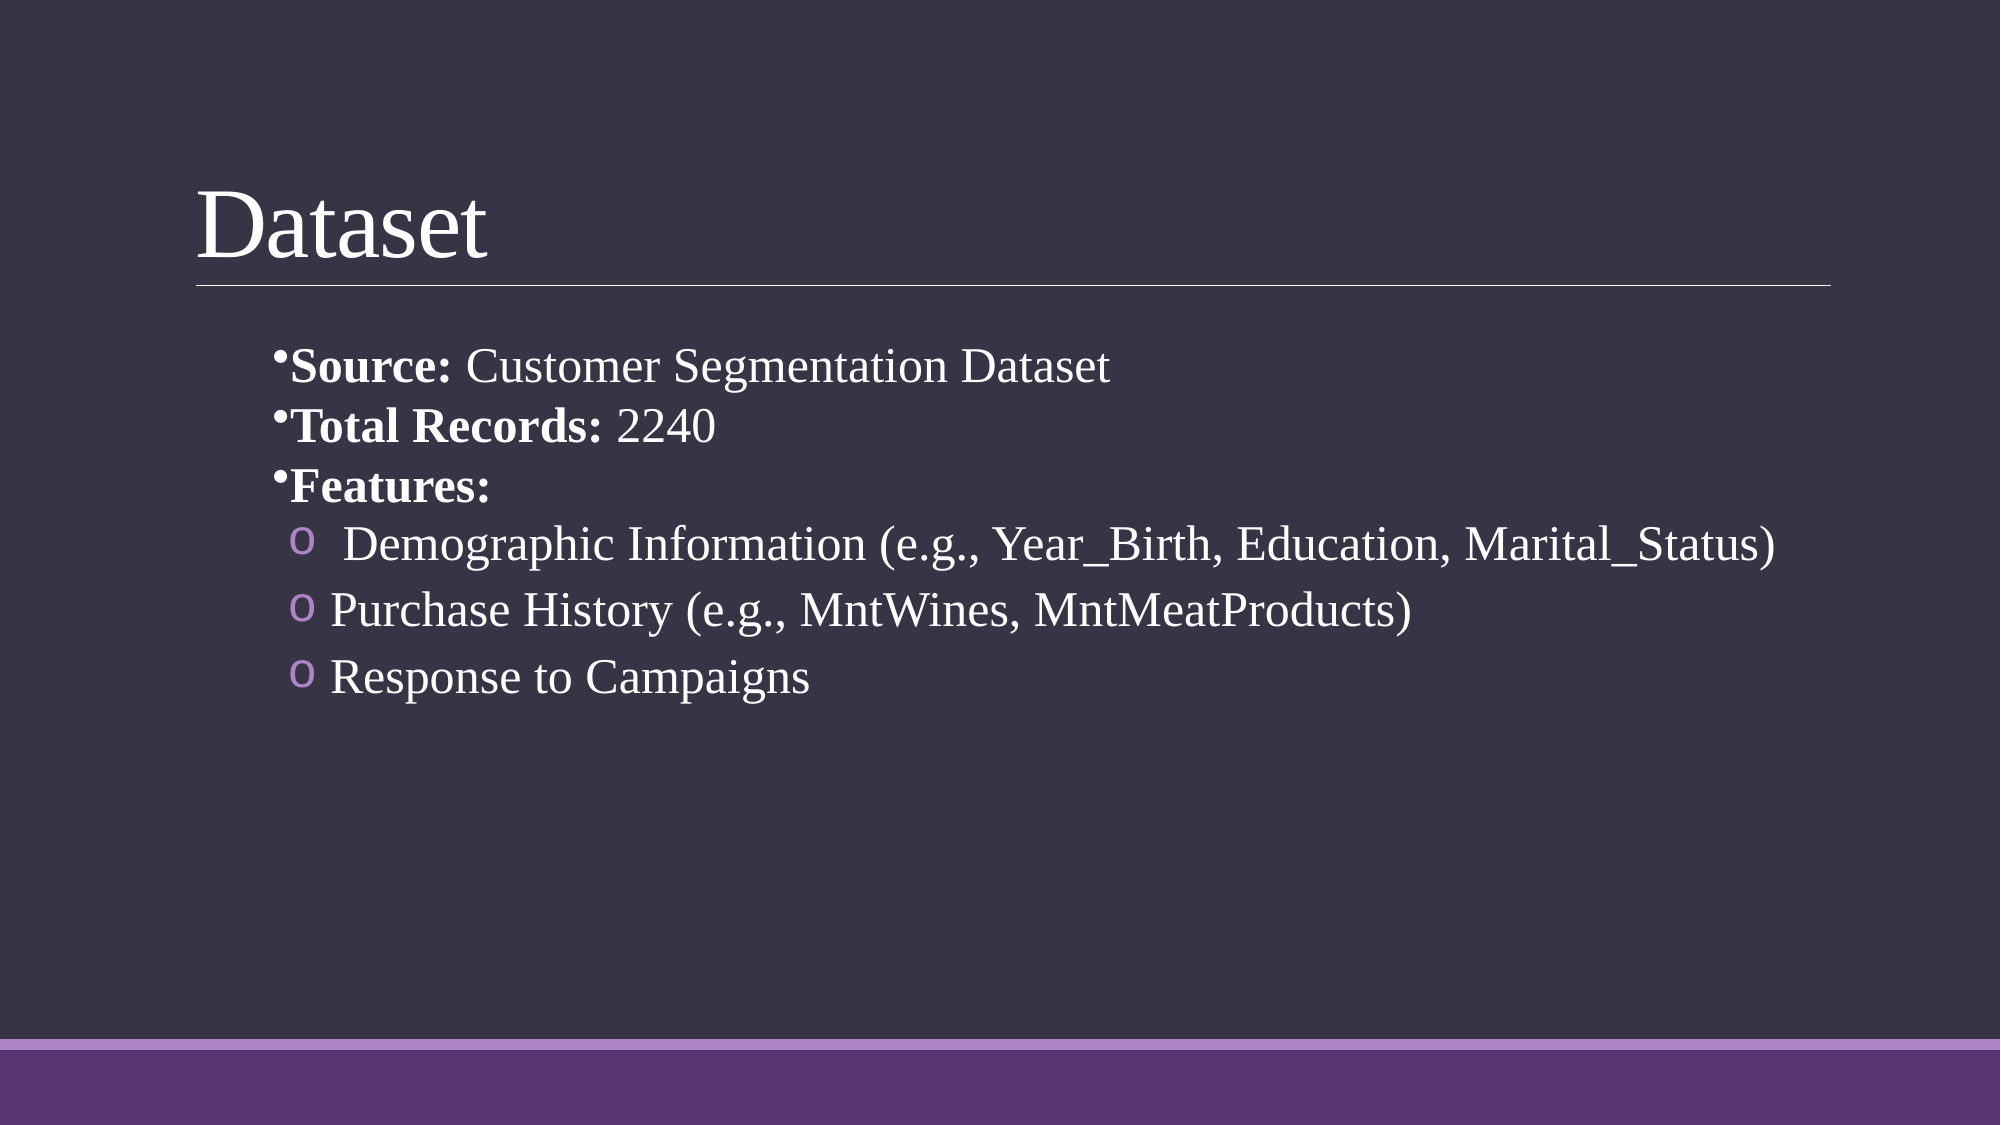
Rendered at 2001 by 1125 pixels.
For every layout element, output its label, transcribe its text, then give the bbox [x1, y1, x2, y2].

title Dataset [180, 47, 1830, 285]
list Source: Customer Segmentation Dataset Total Records: 2240 Features: Demographic Information (e.g., Year_Birth, Education, Marital_Status) Purchase History (e.g., MntWines, MntMeatProducts) Response to Campaigns [209, 304, 1801, 958]
